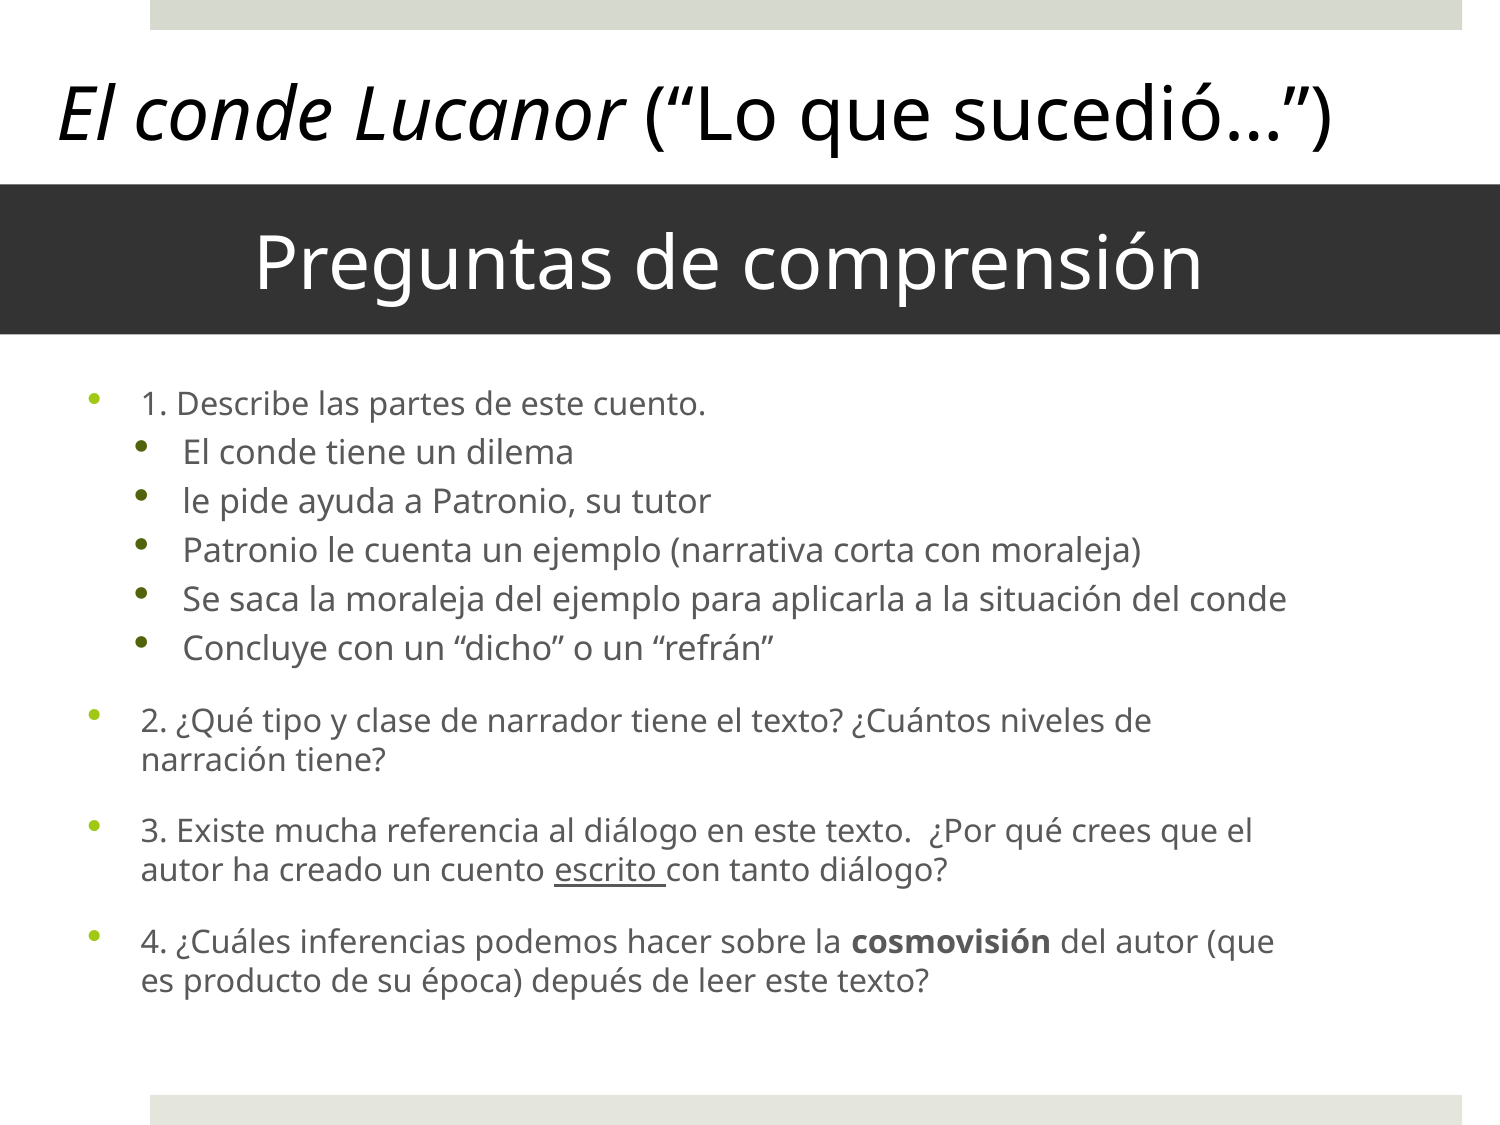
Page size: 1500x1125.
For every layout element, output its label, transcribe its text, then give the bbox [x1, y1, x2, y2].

text_box El conde Lucanor (“Lo que sucedió…”) [41, 58, 1500, 253]
title Preguntas de comprensión [0, 184, 1500, 335]
list 1. Describe las partes de este cuento. El conde tiene un dilema le pide ayuda a Patronio, su tutor Patronio le cuenta un ejemplo (narrativa corta con moraleja) Se saca la moraleja del ejemplo para aplicarla a la situación del conde Concluye con un “dicho” o un “refrán” 2. ¿Qué tipo y clase de narrador tiene el texto? ¿Cuántos niveles de narración tiene? 3. Existe mucha referencia al diálogo en este texto. ¿Por qué crees que el autor ha creado un cuento escrito con tanto diálogo? 4. ¿Cuáles inferencias podemos hacer sobre la cosmovisión del autor (que es producto de su época) depués de leer este texto? [73, 375, 1323, 1042]
